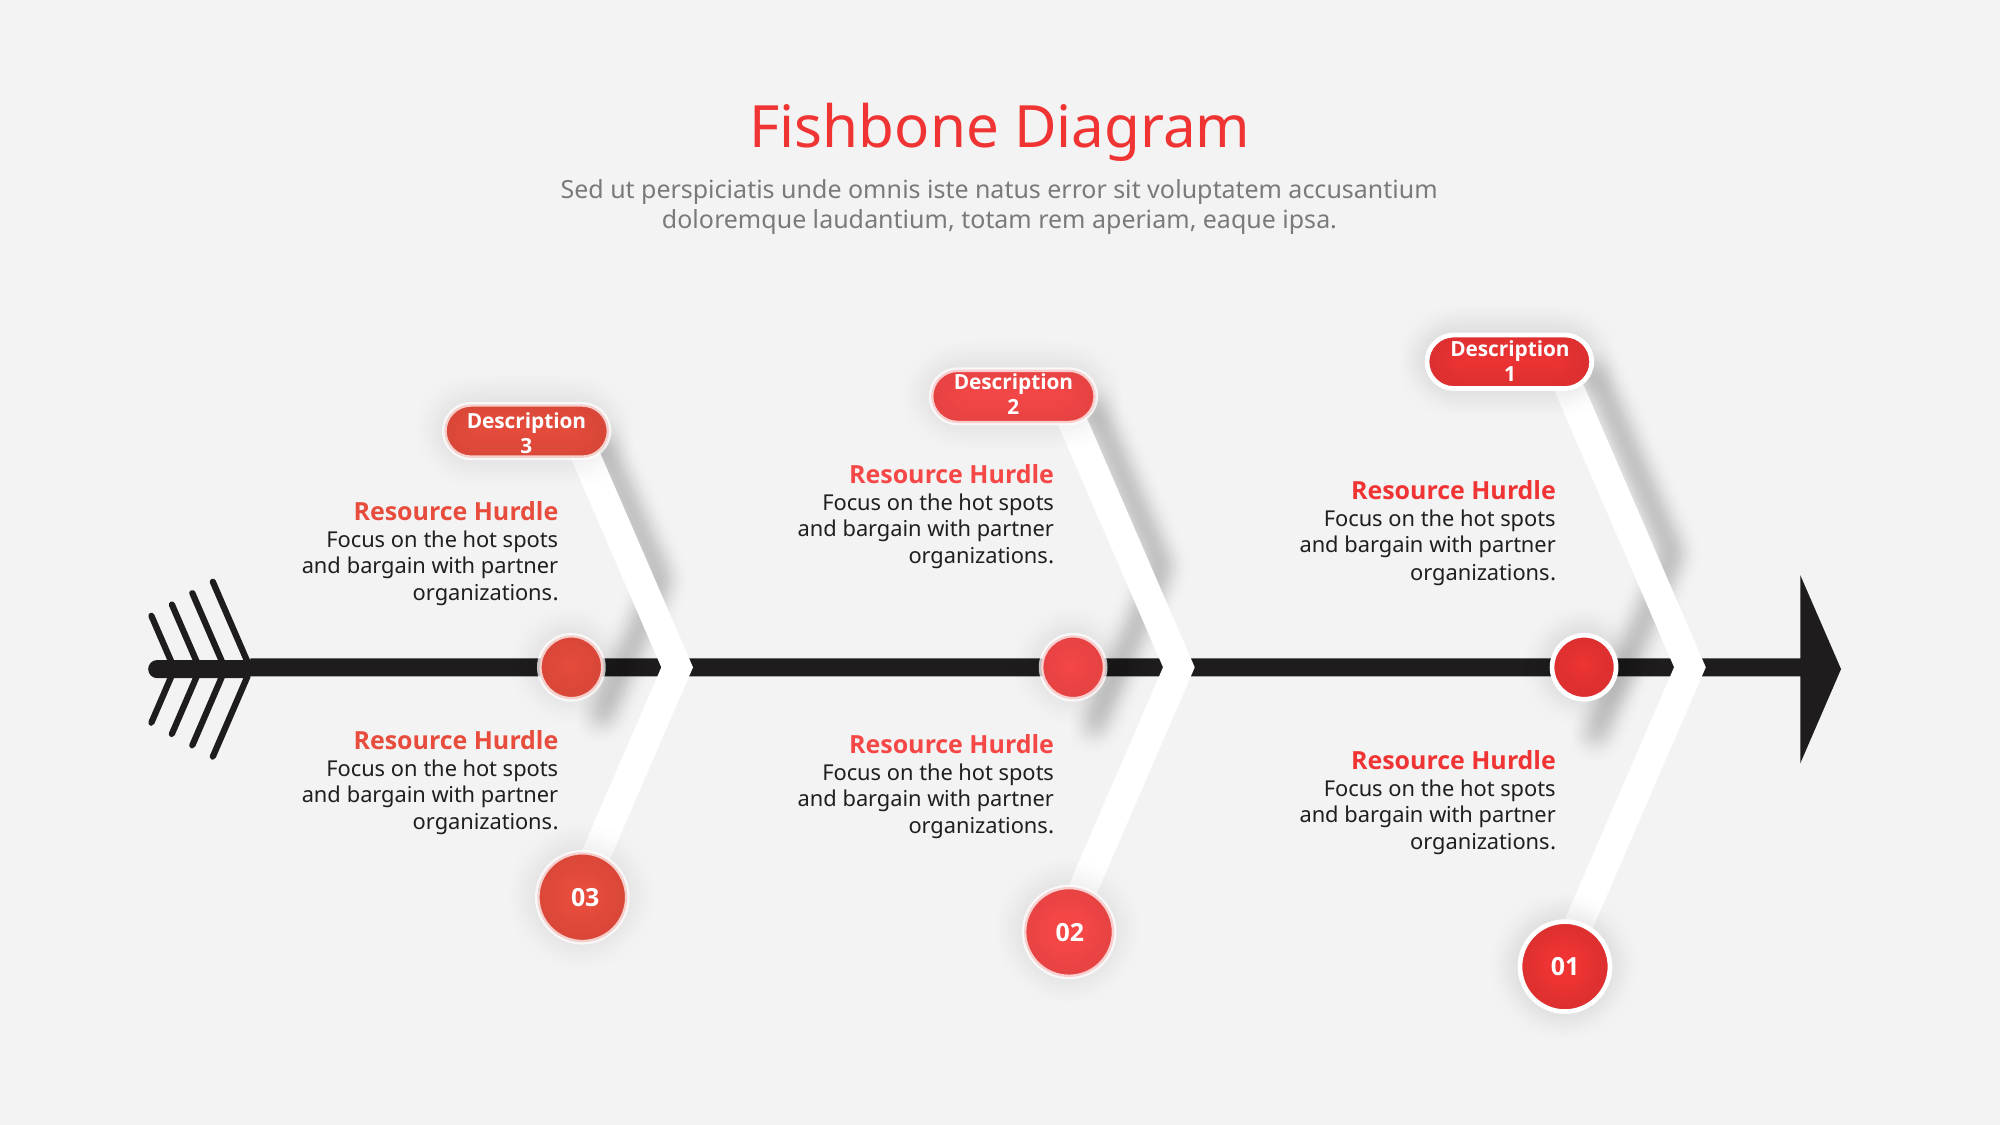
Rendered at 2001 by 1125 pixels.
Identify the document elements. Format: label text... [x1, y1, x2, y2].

text_box [1706, 575, 1842, 764]
text_box [148, 578, 266, 760]
text_box Description 1 [1431, 328, 1589, 332]
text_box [266, 332, 1706, 1014]
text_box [486, 80, 1514, 242]
